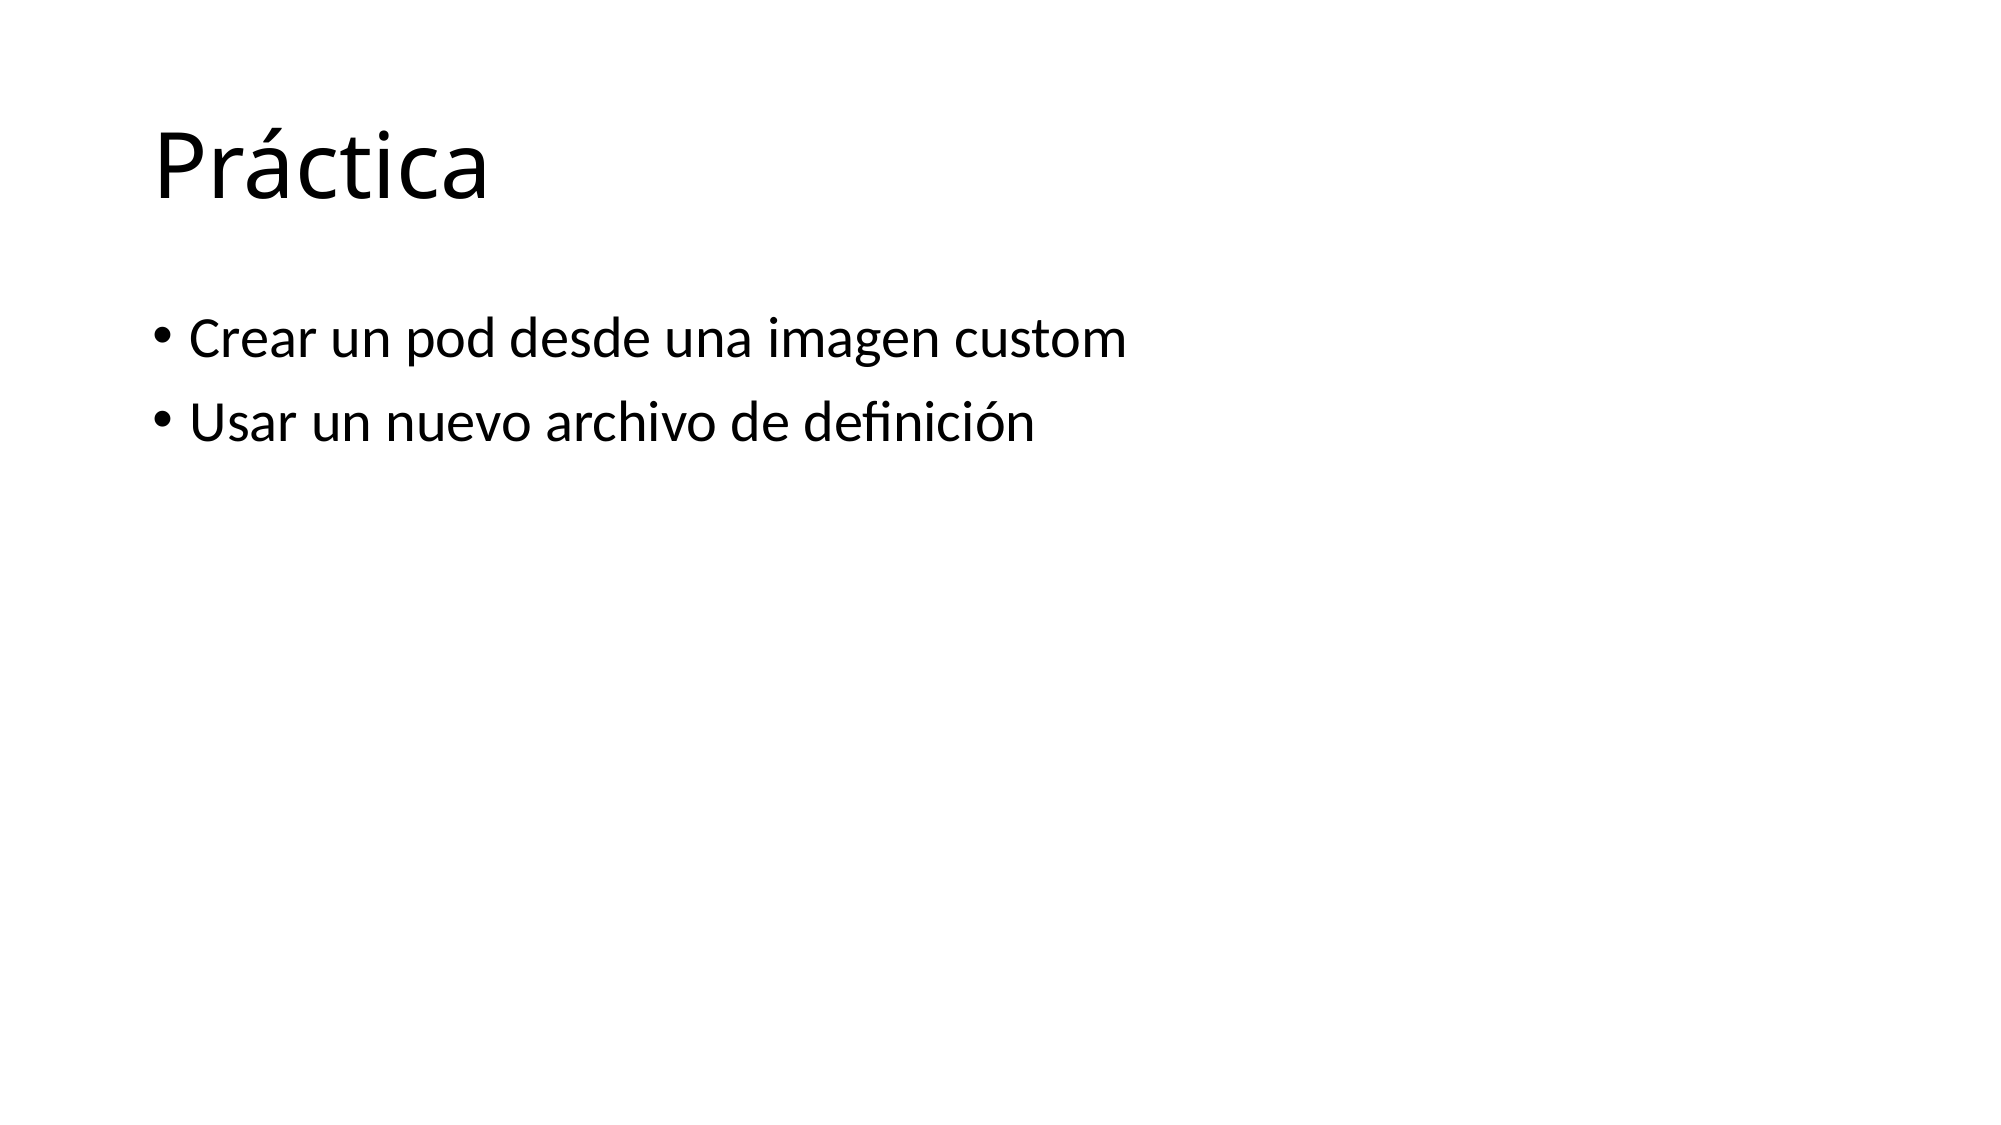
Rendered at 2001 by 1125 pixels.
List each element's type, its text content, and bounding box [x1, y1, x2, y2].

list Crear un pod desde una imagen custom Usar un nuevo archivo de definición [137, 299, 1863, 1014]
title Práctica [137, 59, 1863, 278]
